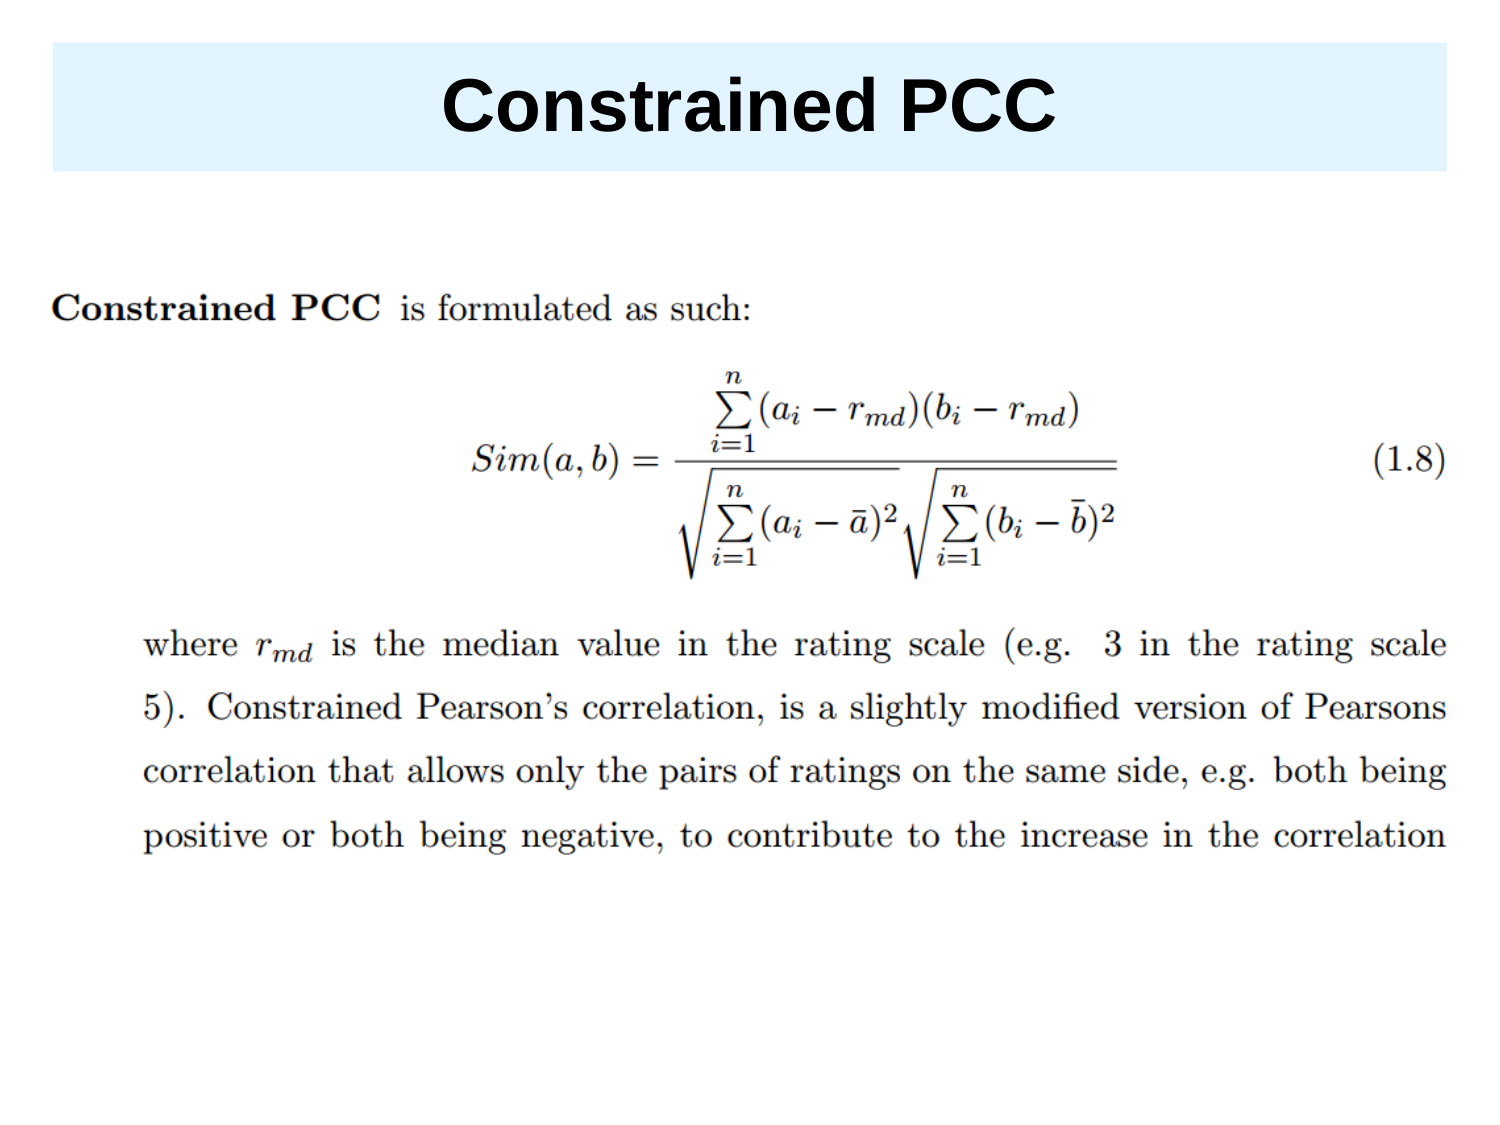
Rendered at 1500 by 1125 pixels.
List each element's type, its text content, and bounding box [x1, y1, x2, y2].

title Constrained PCC [53, 42, 1447, 172]
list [34, 278, 1466, 864]
